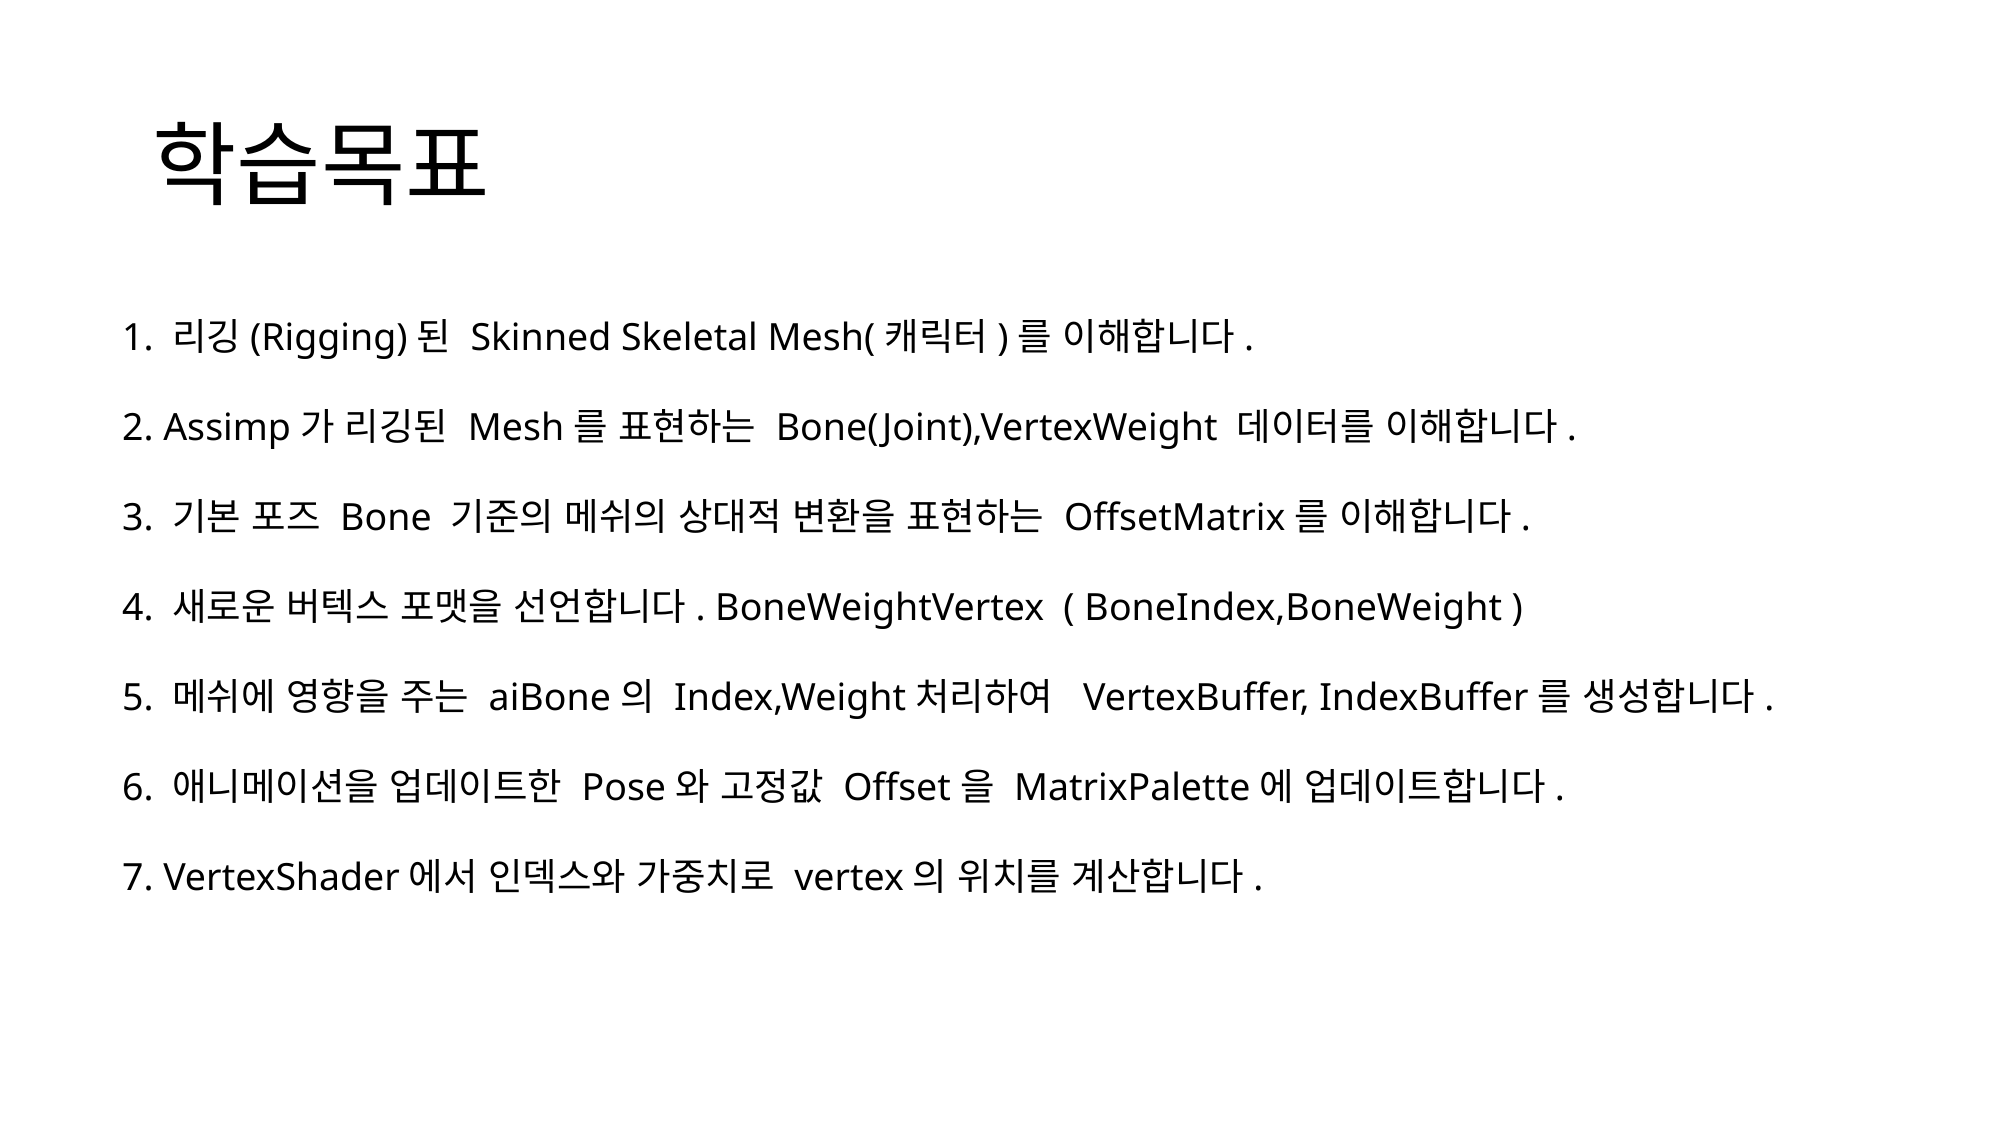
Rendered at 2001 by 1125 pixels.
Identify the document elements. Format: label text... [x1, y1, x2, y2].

title 학습목표 [137, 59, 1863, 278]
text_box 1. 리깅(Rigging)된 Skinned Skeletal Mesh(캐릭터)를 이해합니다. 2. Assimp가 리깅된 Mesh를 표현하는 Bone(Joint),VertexWeight 데이터를 이해합니다. 3. 기본 포즈 Bone 기준의 메쉬의 상대적 변환을 표현하는 OffsetMatrix를 이해합니다. 4. 새로운 버텍스 포맷을 선언합니다. BoneWeightVertex ( BoneIndex,BoneWeight ) 5. 메쉬에 영향을 주는 aiBone의 Index,Weight처리하여 VertexBuffer, IndexBuffer를 생성합니다. 6. 애니메이션을 업데이트한 Pose와 고정값 Offset을 MatrixPalette에 업데이트합니다. 7. VertexShader에서 인덱스와 가중치로 vertex의 위치를 계산합니다. [107, 305, 1985, 906]
